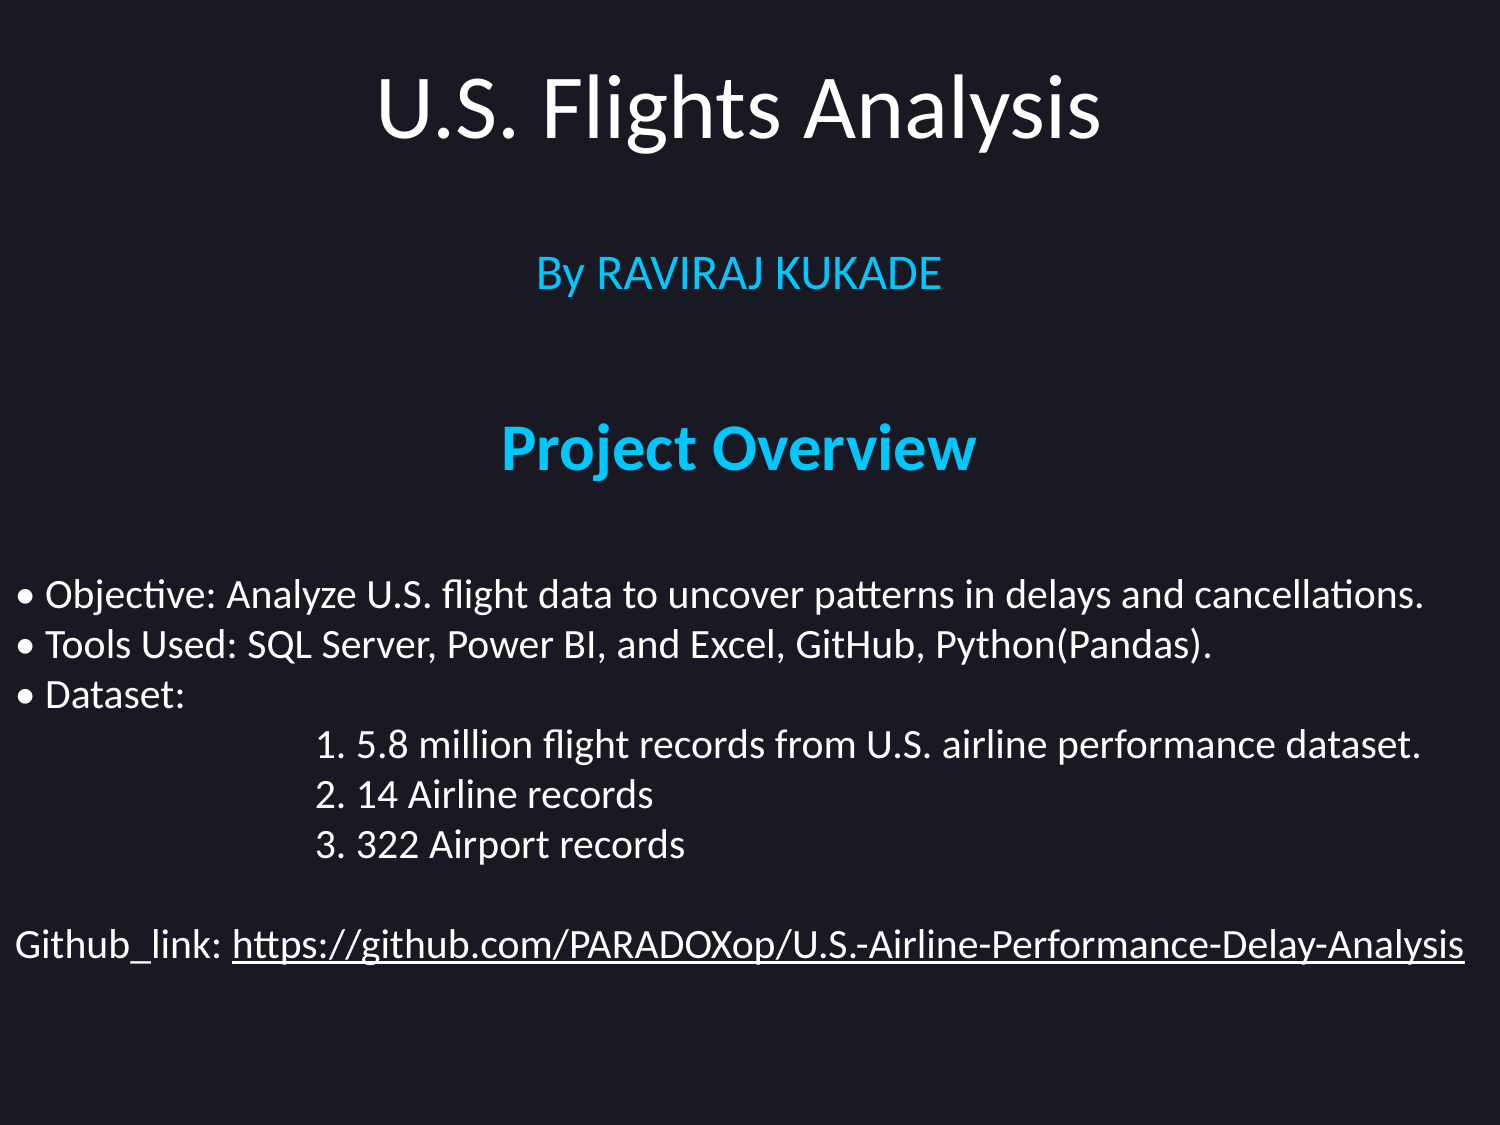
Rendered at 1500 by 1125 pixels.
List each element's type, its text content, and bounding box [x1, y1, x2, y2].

text_box • Objective: Analyze U.S. flight data to uncover patterns in delays and cancellations. • Tools Used: SQL Server, Power BI, and Excel, GitHub, Python(Pandas). • Dataset: 1. 5.8 million flight records from U.S. airline performance dataset. 2. 14 Airline records 3. 322 Airport records Github_link: https://github.com/PARADOXop/U.S.-Airline-Performance-Delay-Analysis [0, 514, 1500, 975]
title U.S. Flights Analysis [64, 8, 1415, 196]
text_box By RAVIRAJ KUKADE [521, 187, 958, 308]
text_box Project Overview [486, 350, 993, 491]
